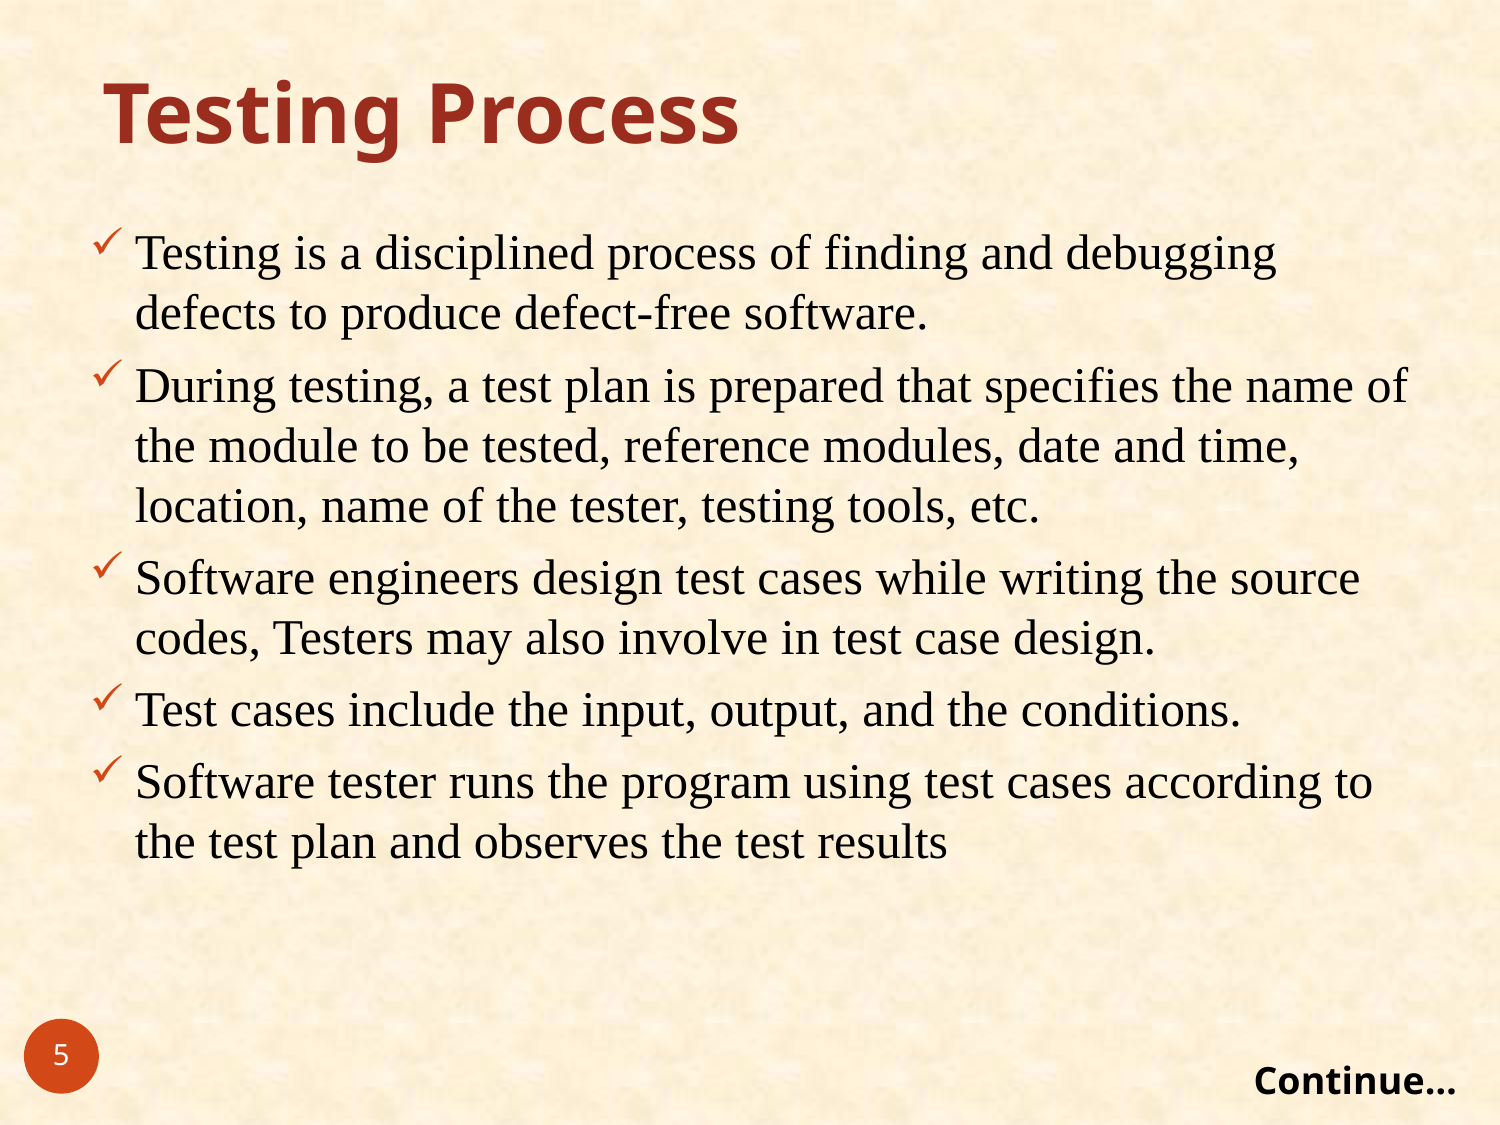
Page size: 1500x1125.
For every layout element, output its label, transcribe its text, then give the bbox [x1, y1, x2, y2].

text_box Continue… [1229, 1049, 1472, 1110]
slide_number 5 [23, 1018, 99, 1094]
list Testing is a disciplined process of finding and debugging defects to produce defect-free software. During testing, a test plan is prepared that specifies the name of the module to be tested, reference modules, date and time, location, name of the tester, testing tools, etc. Software engineers design test cases while writing the source codes, Testers may also involve in test case design. Test cases include the input, output, and the conditions. Software tester runs the program using test cases according to the test plan and observes the test results [75, 212, 1425, 1000]
picture [0, 0, 1500, 1125]
title Testing Process [87, 87, 1438, 175]
